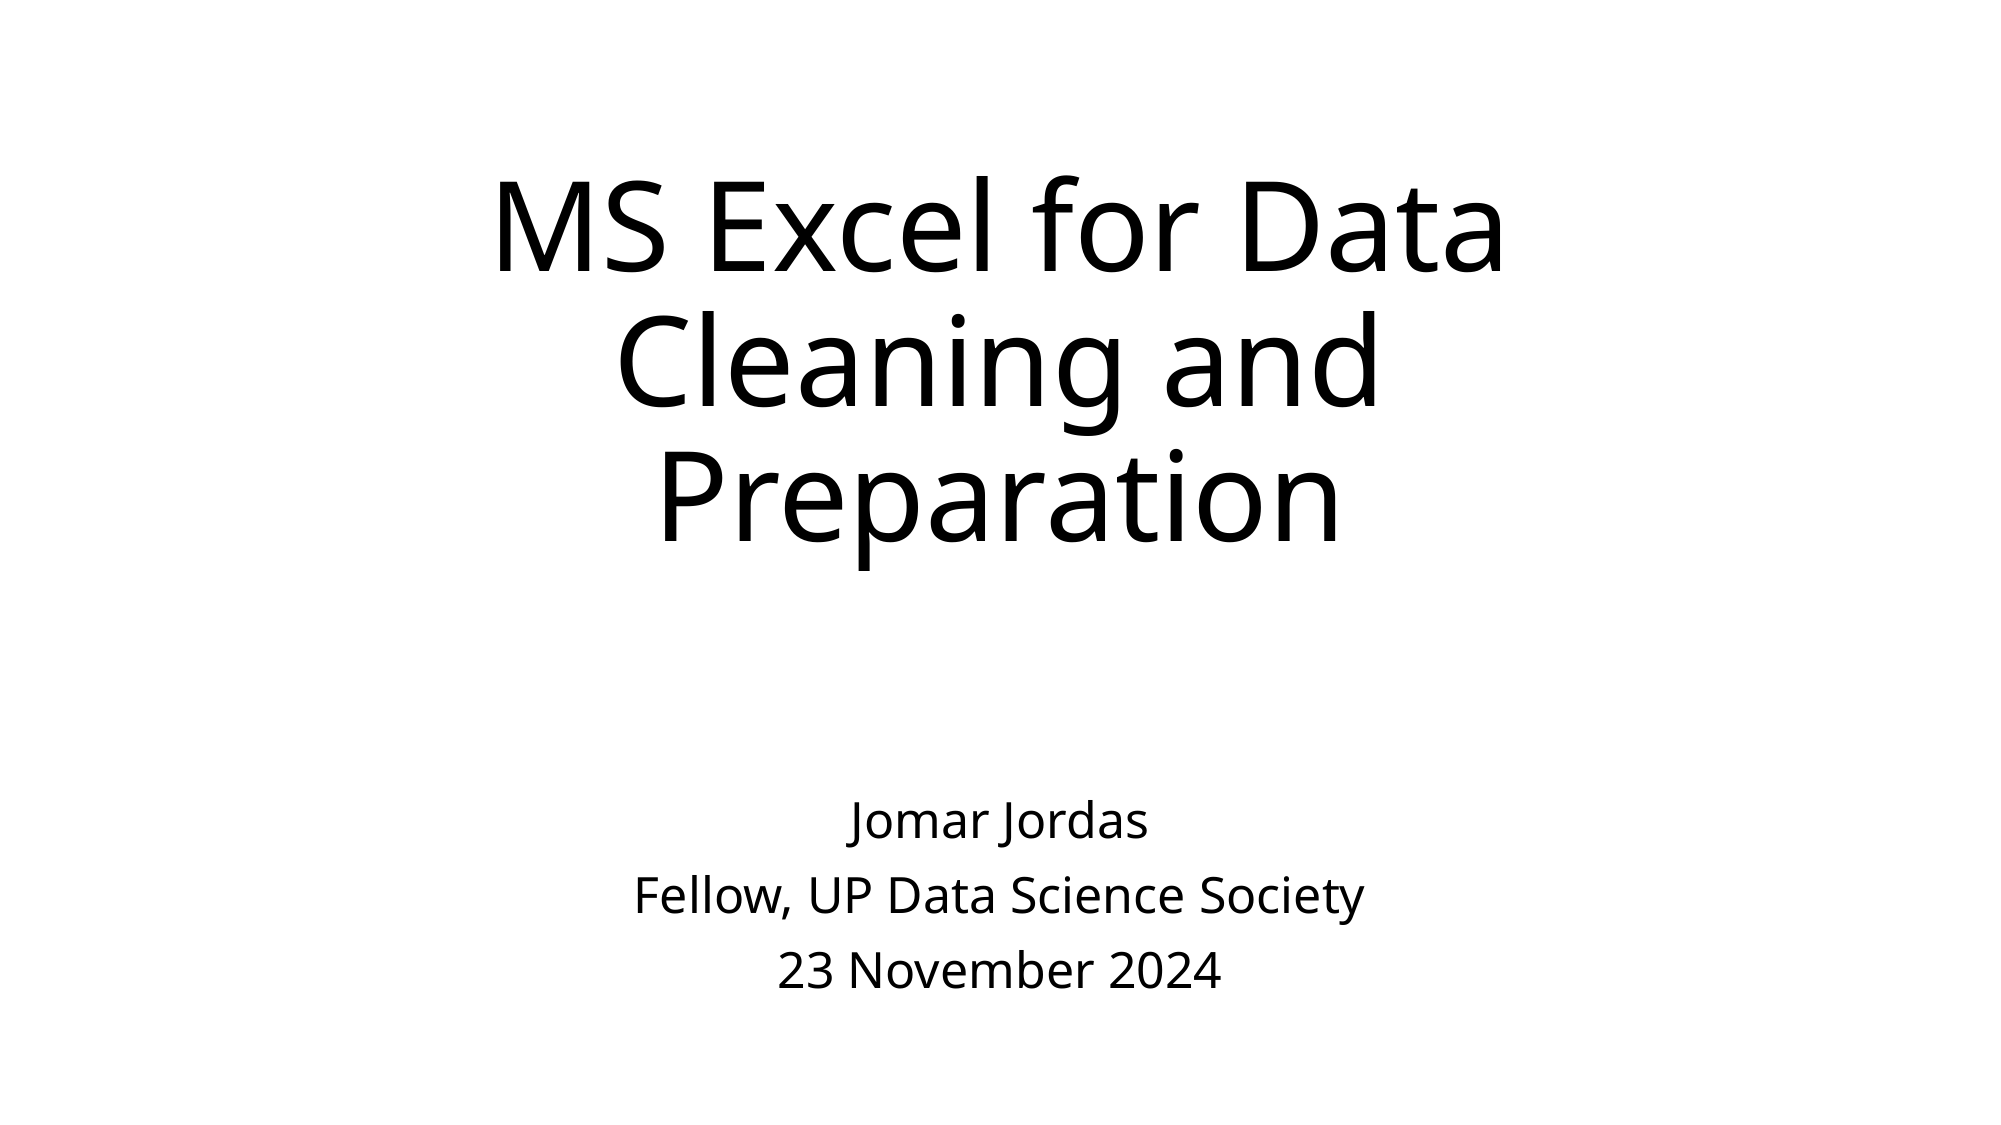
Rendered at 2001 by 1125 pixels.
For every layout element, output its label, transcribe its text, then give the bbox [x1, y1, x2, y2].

title MS Excel for Data Cleaning and Preparation [249, 184, 1750, 576]
subtitle Jomar Jordas Fellow, UP Data Science Society 23 November 2024 [249, 787, 1750, 1060]
